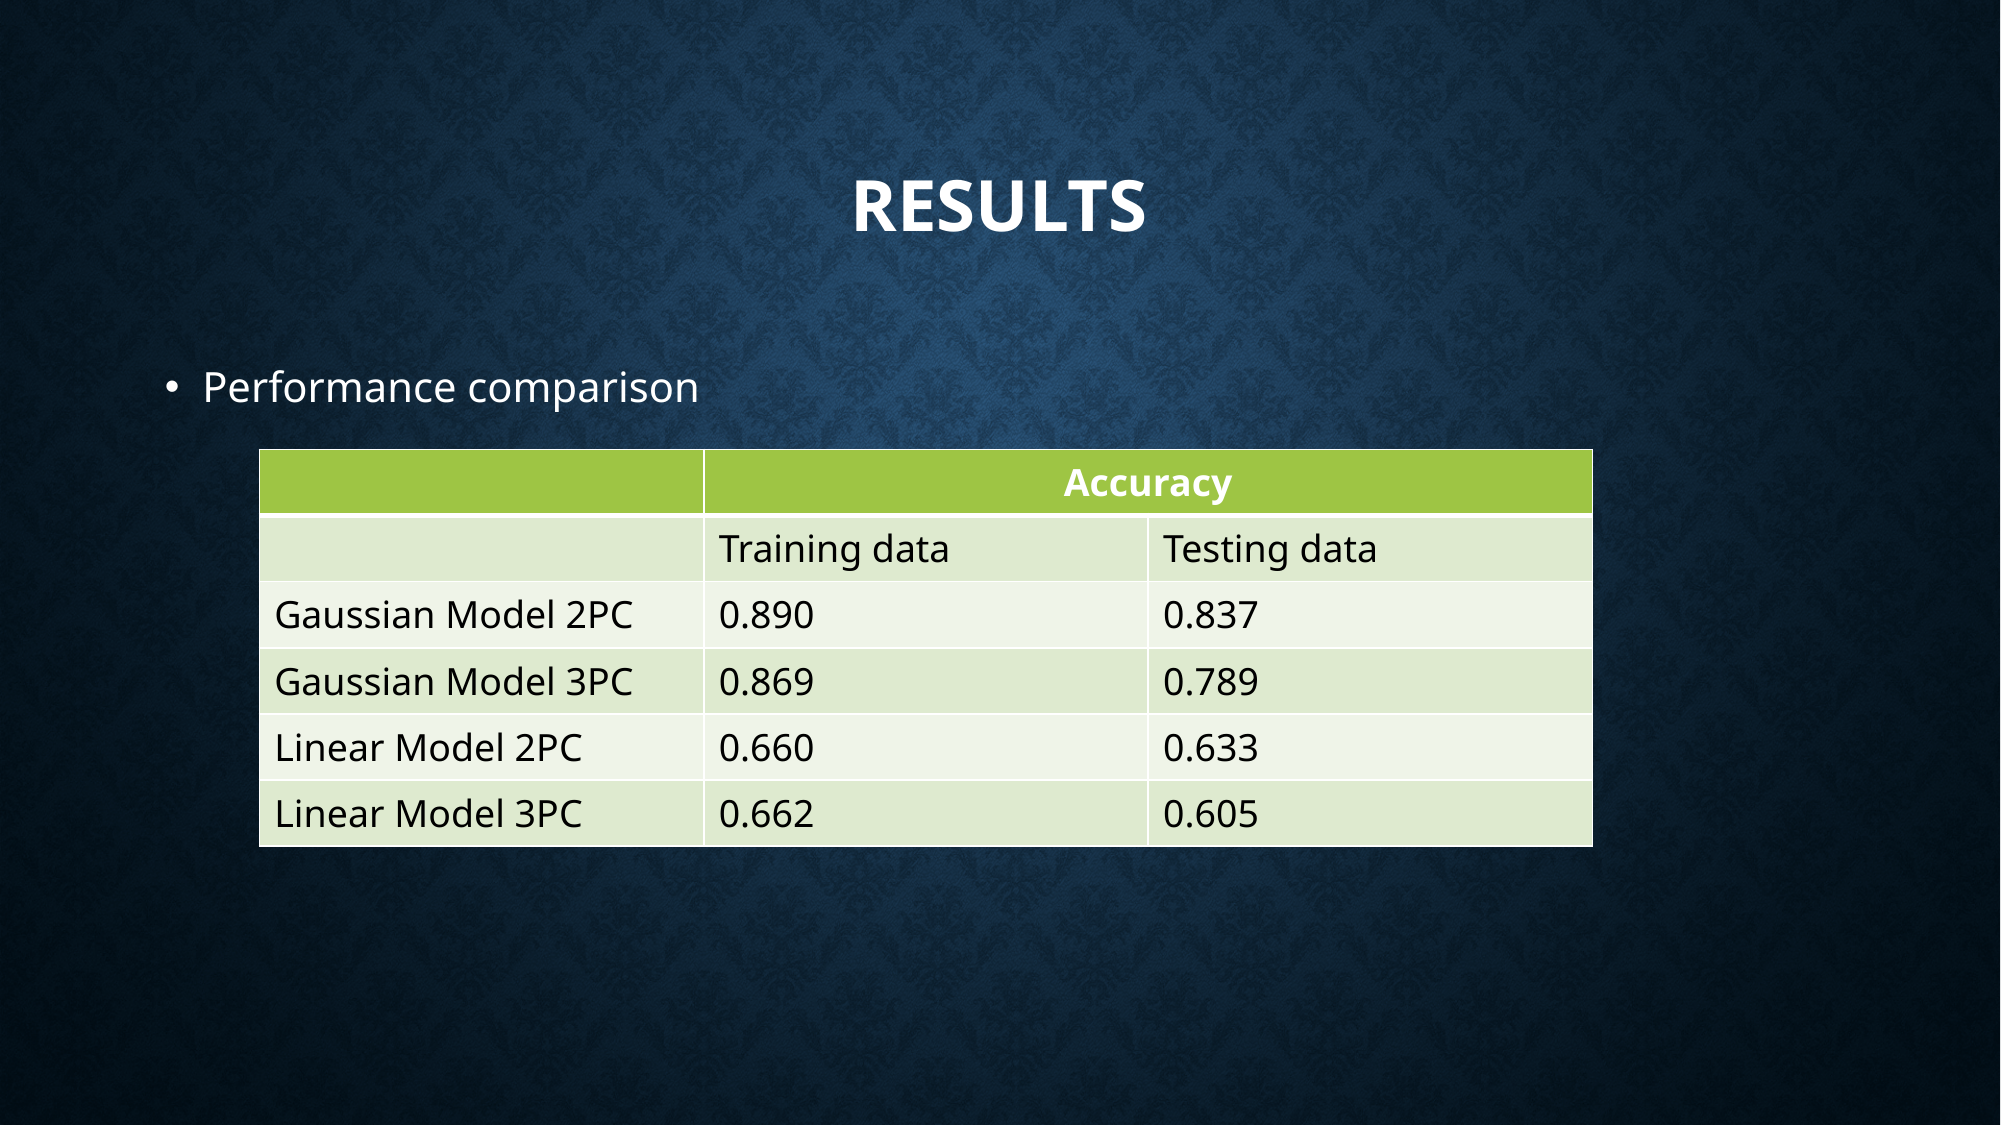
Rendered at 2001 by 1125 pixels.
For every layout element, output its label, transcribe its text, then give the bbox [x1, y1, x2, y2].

table_cell 0.660 [705, 715, 1147, 779]
table_header Accuracy [705, 450, 1592, 513]
table_cell Testing data [1149, 518, 1592, 581]
table_cell 0.890 [705, 582, 1147, 647]
table_cell 0.837 [1149, 582, 1592, 647]
title Results [149, 99, 1849, 318]
table_header [260, 450, 703, 513]
table_cell 0.605 [1149, 781, 1592, 845]
table_cell Gaussian Model 2PC [260, 582, 703, 647]
table_cell 0.633 [1149, 715, 1592, 779]
table_cell Training data [705, 518, 1147, 581]
table_cell 0.662 [705, 781, 1147, 845]
table_cell Linear Model 2PC [260, 715, 703, 779]
table_cell Gaussian Model 3PC [260, 649, 703, 713]
table_cell 0.869 [705, 649, 1147, 713]
table_cell [260, 518, 703, 581]
table_cell 0.789 [1149, 649, 1592, 713]
list Performance comparison [149, 343, 1849, 950]
table_cell Linear Model 3PC [260, 781, 703, 845]
